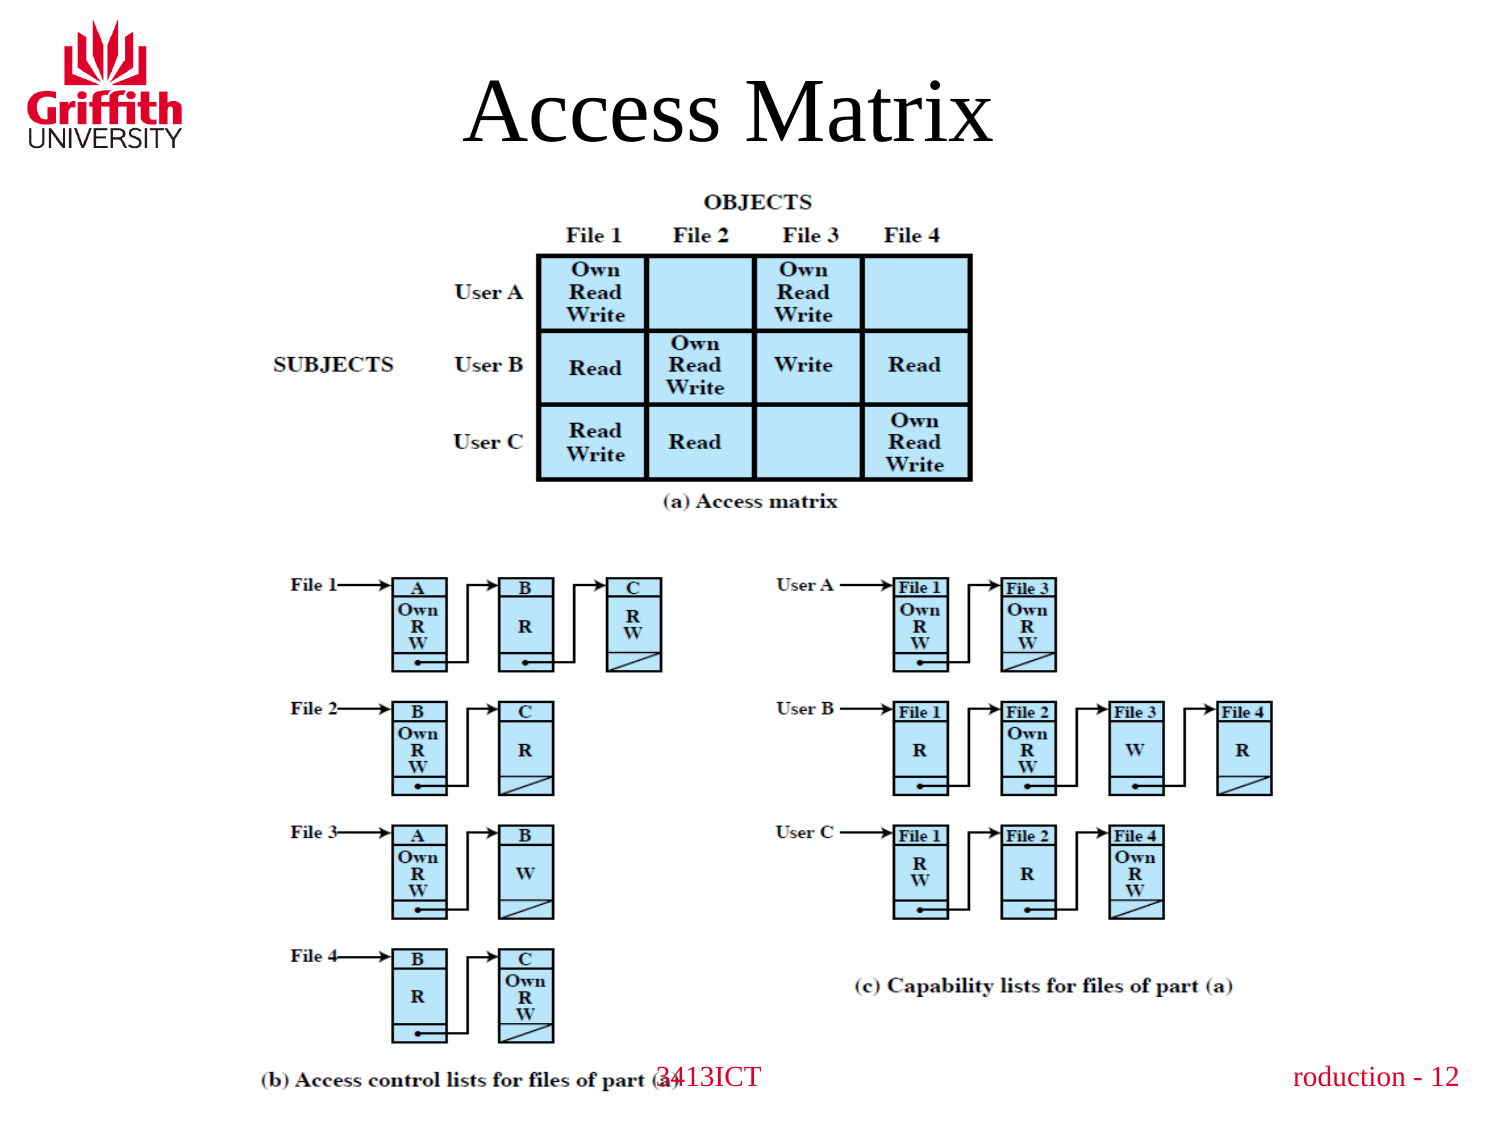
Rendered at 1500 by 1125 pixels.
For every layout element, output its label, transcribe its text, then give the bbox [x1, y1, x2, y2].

title Access Matrix [187, 24, 1294, 185]
picture [23, 15, 186, 151]
picture [206, 172, 1294, 1107]
slide_number 12 [1298, 1049, 1476, 1101]
